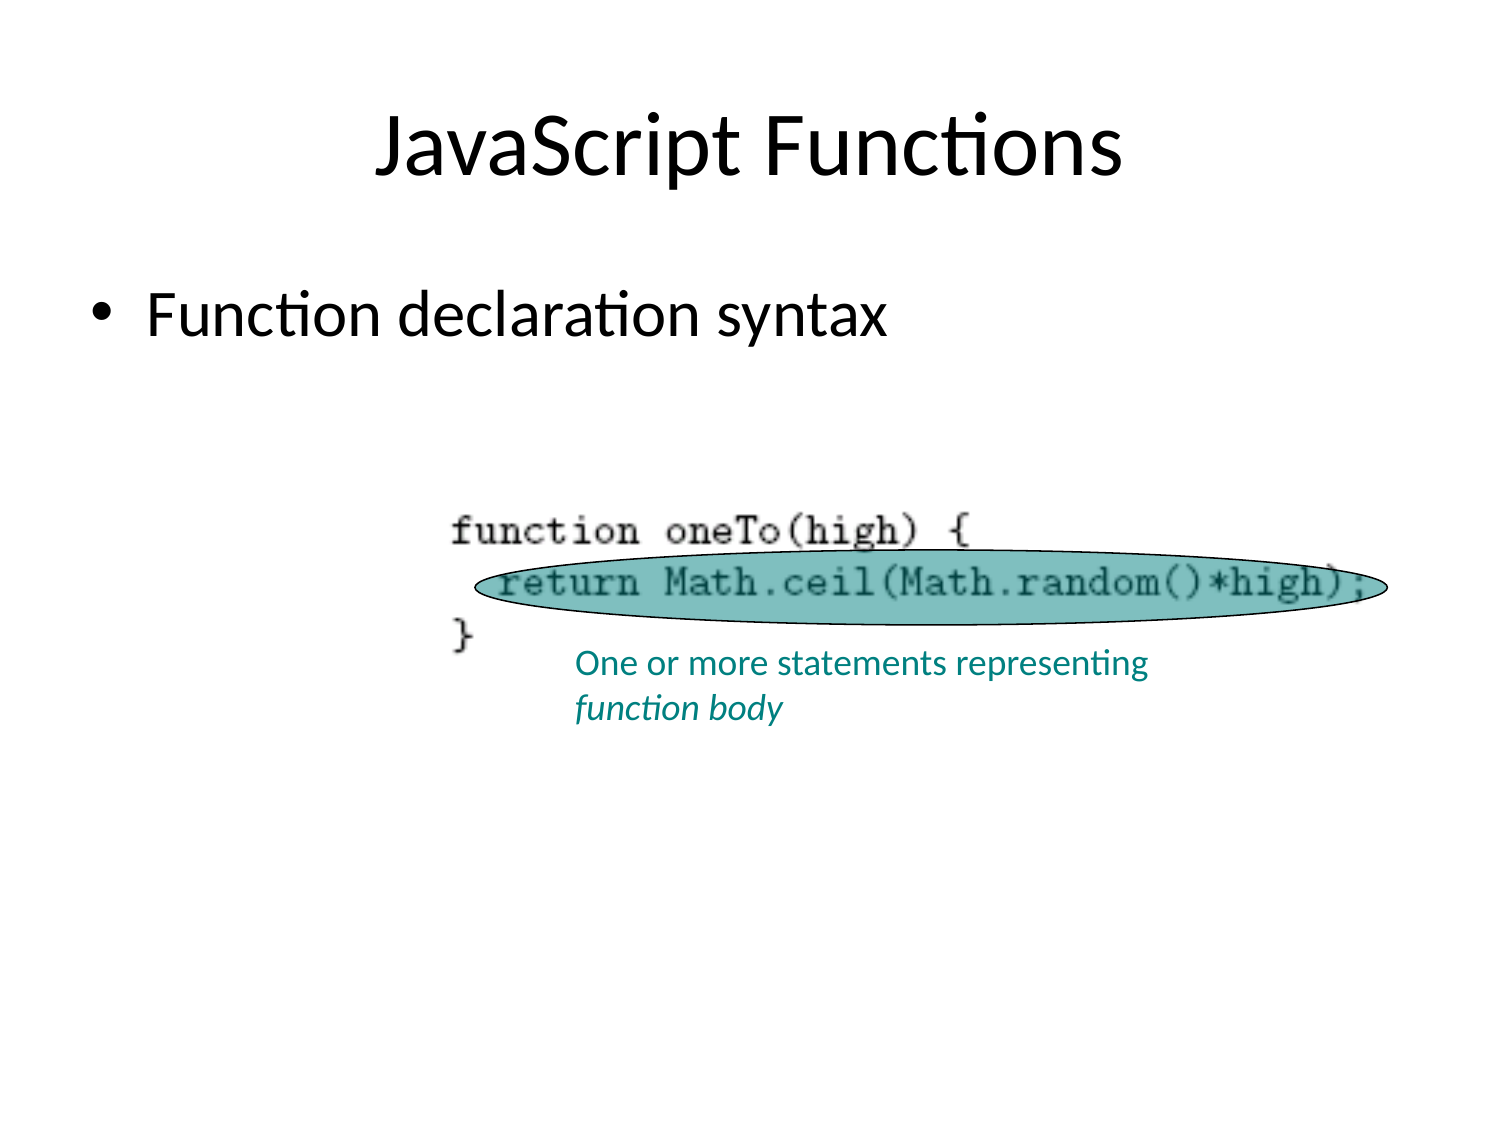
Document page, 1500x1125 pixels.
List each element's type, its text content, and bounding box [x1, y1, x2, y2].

list Function declaration syntax [75, 262, 1425, 1005]
text_box One or more statements representing function body [560, 685, 1173, 736]
picture [424, 499, 1389, 677]
title JavaScript Functions [75, 45, 1425, 233]
